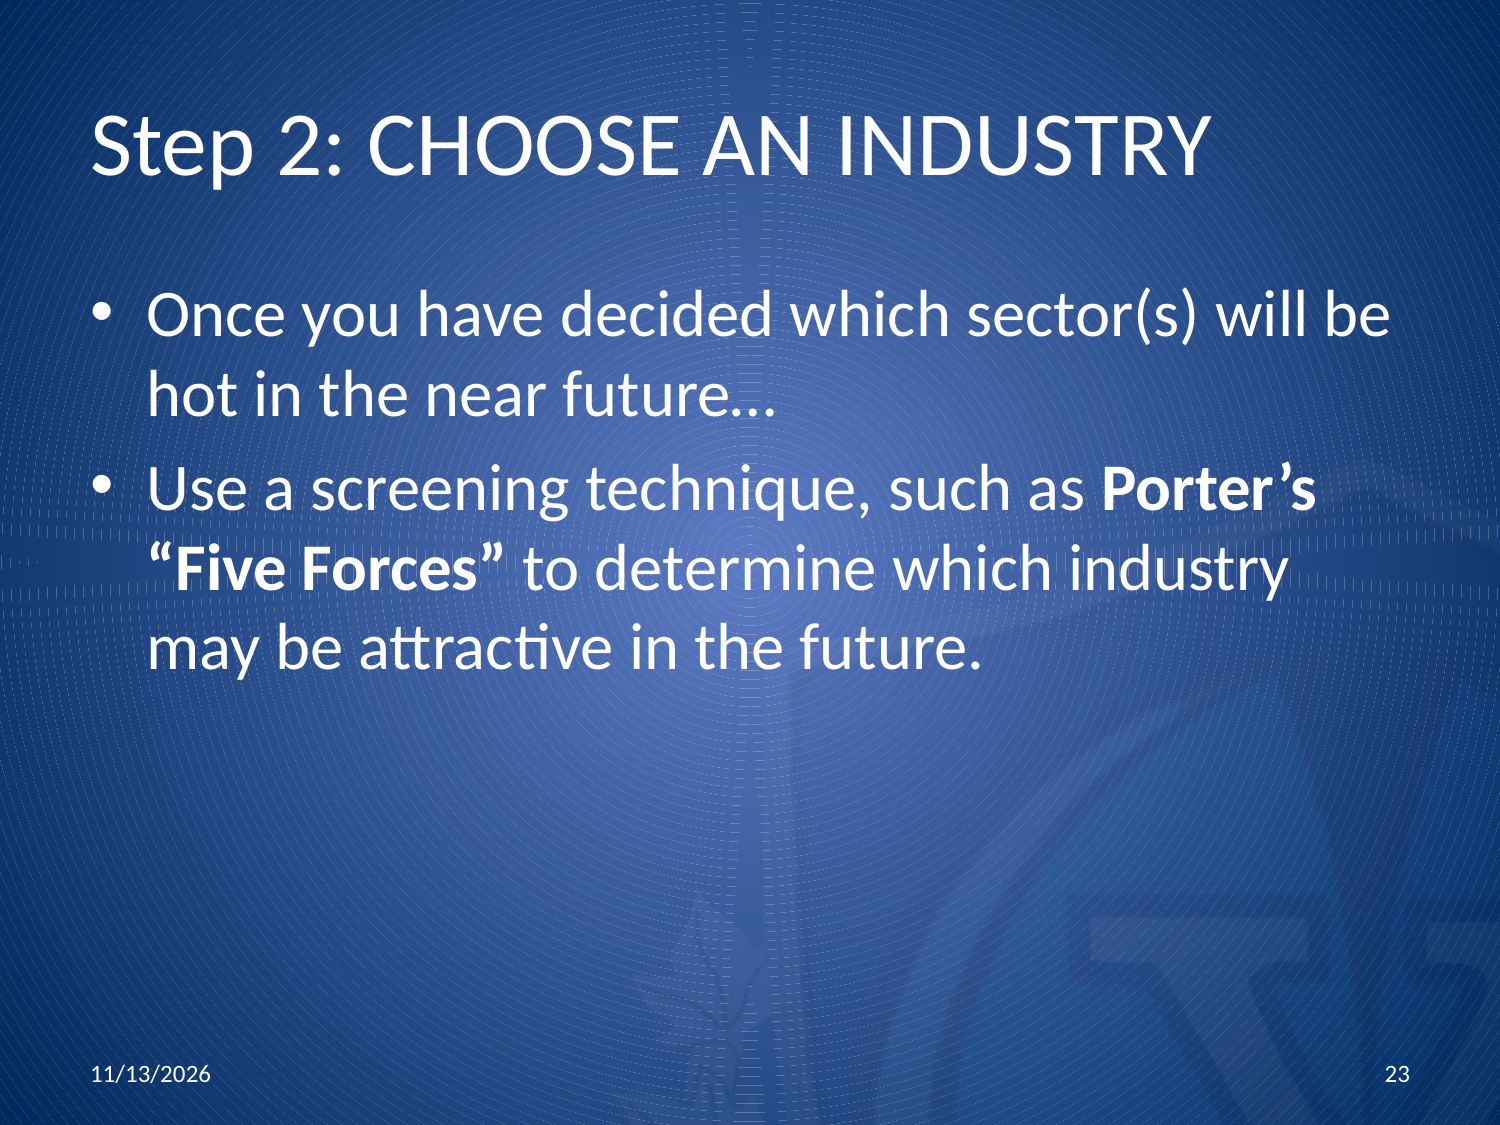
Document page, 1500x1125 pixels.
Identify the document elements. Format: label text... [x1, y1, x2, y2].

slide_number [75, 1042, 425, 1103]
title Step 2: CHOOSE AN INDUSTRY [75, 45, 1425, 233]
list Once you have decided which sector(s) will be hot in the near future… Use a screening technique, such as Porter’s “Five Forces” to determine which industry may be attractive in the future. [75, 262, 1425, 1005]
slide_number 23 [1074, 1042, 1425, 1103]
